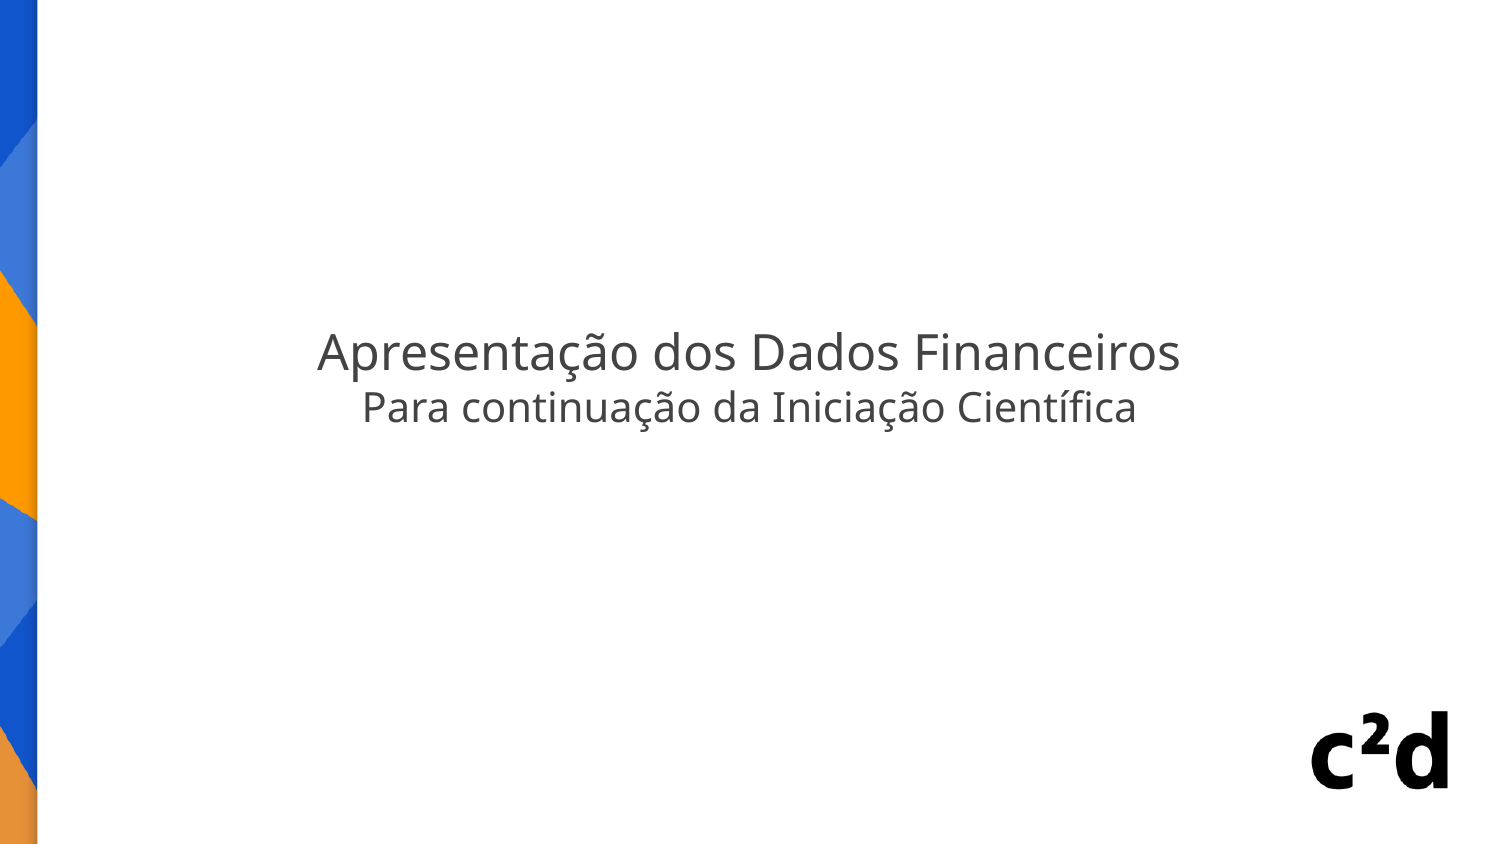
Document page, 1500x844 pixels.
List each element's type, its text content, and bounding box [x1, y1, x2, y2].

text_box Apresentação dos Dados Financeiros Para continuação da Iniciação Científica [638, 335, 1500, 446]
picture [1304, 674, 1456, 826]
picture [0, 0, 635, 844]
